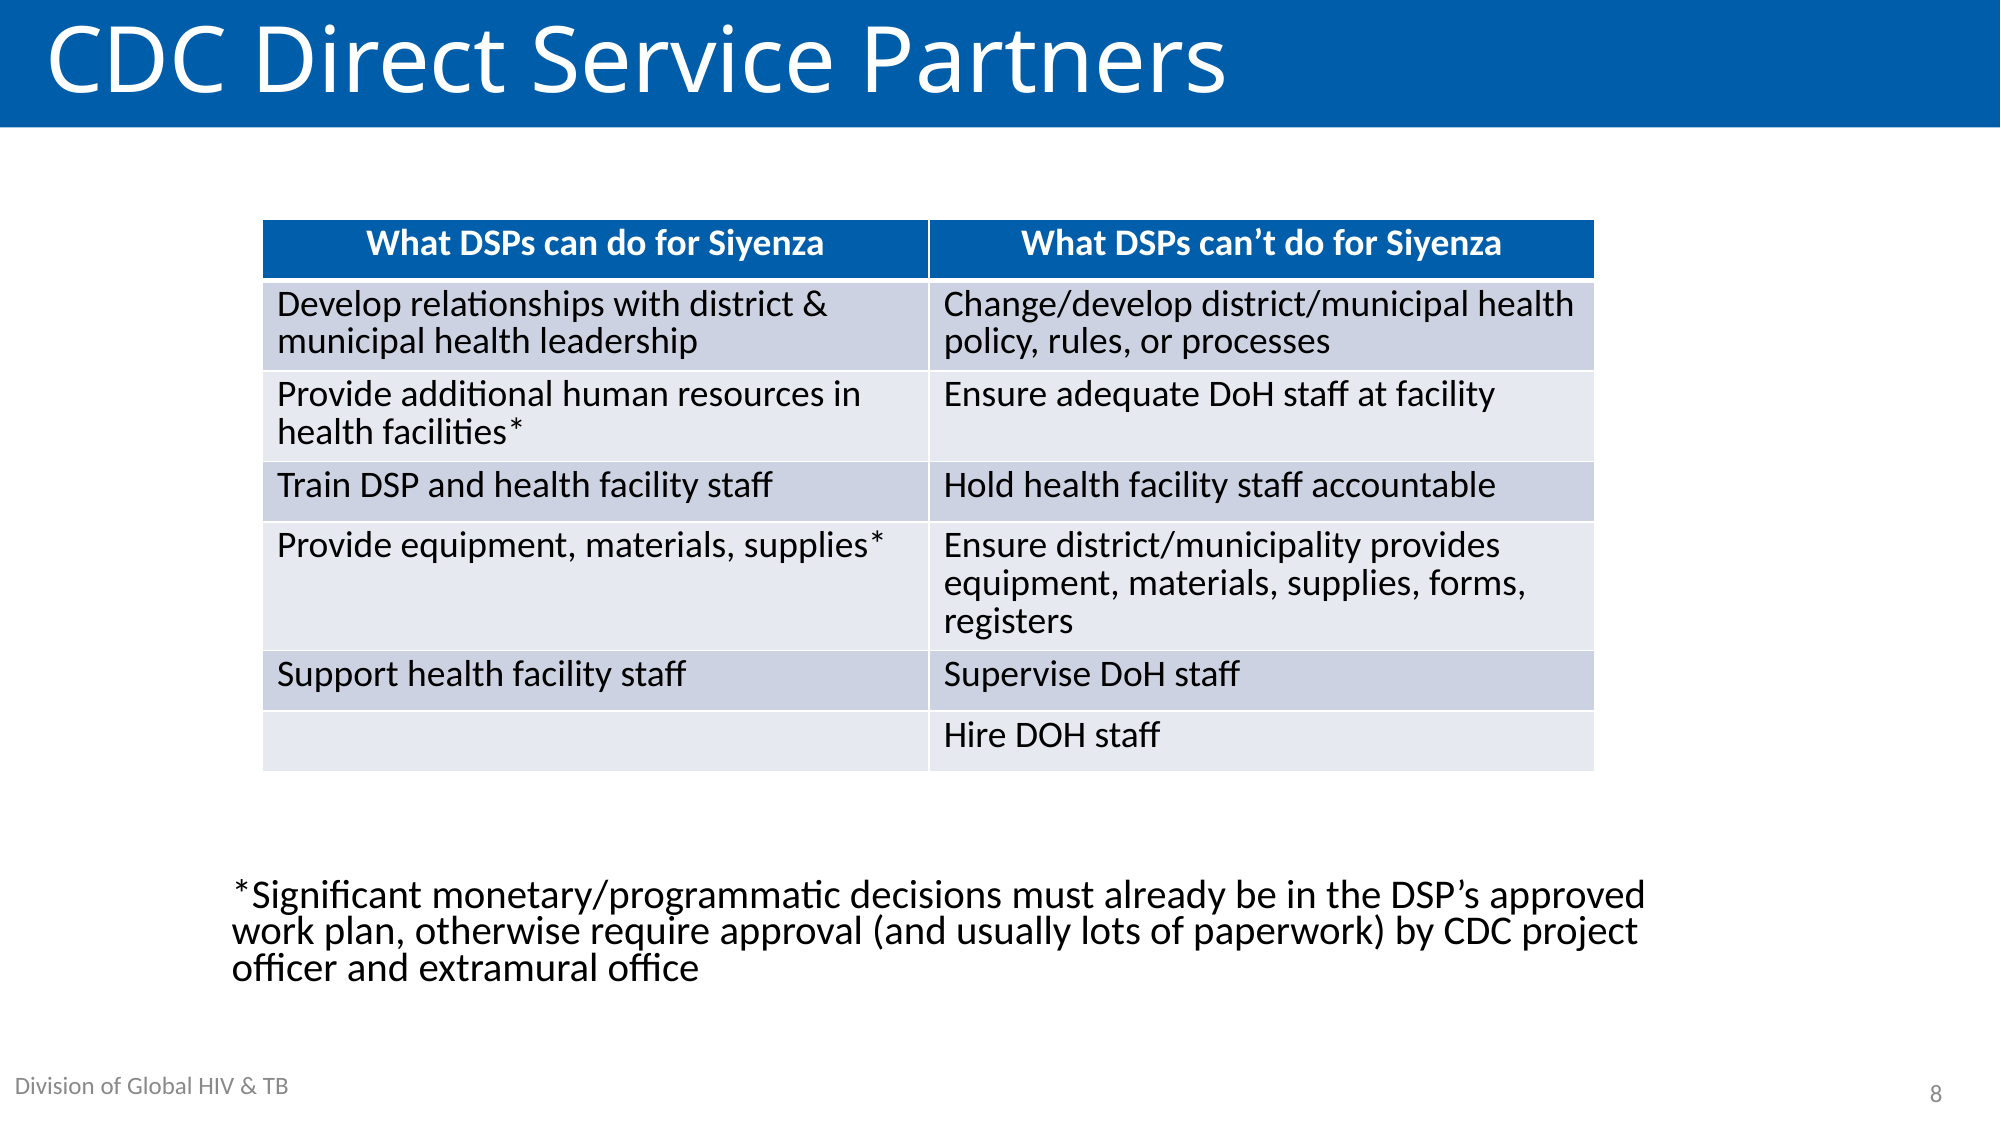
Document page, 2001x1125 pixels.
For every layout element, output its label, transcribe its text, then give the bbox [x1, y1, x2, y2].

table_cell Support health facility staff [263, 651, 928, 710]
table_header What DSPs can do for Siyenza [263, 220, 928, 278]
table_cell Change/develop district/municipal health policy, rules, or processes [930, 283, 1594, 370]
slide_number 8 [1784, 1062, 1958, 1123]
table_cell Provide additional human resources in health facilities* [263, 372, 928, 461]
table_cell Supervise DoH staff [930, 651, 1594, 710]
table_cell Train DSP and health facility staff [263, 462, 928, 521]
table_header What DSPs can’t do for Siyenza [930, 220, 1594, 278]
table_cell Develop relationships with district & municipal health leadership [263, 283, 928, 370]
table_cell Ensure district/municipality provides equipment, materials, supplies, forms, registers [930, 523, 1594, 650]
table_cell Ensure adequate DoH staff at facility [930, 372, 1594, 461]
table_cell [263, 712, 928, 771]
table_cell Hold health facility staff accountable [930, 462, 1594, 521]
table_cell Provide equipment, materials, supplies* [263, 523, 928, 650]
title CDC Direct Service Partners [0, 0, 2000, 128]
table_cell Hire DOH staff [930, 712, 1594, 771]
list *Significant monetary/programmatic decisions must already be in the DSP’s approved work plan, otherwise require approval (and usually lots of paperwork) by CDC project officer and extramural office [216, 871, 1688, 998]
